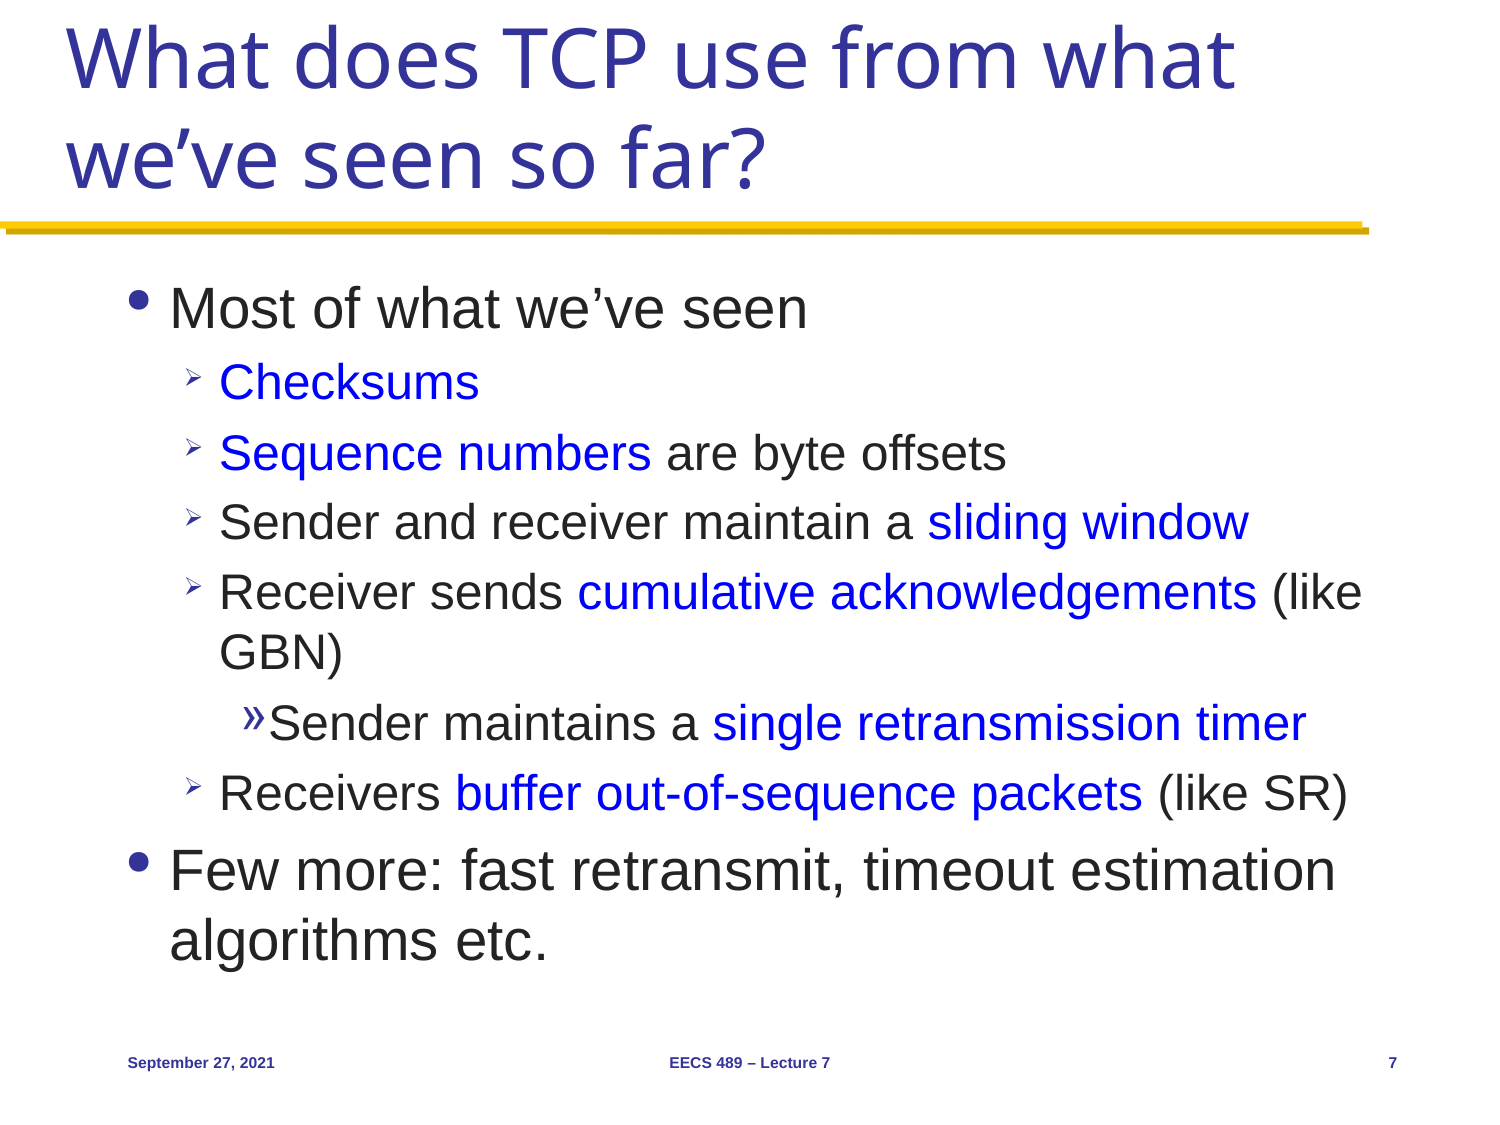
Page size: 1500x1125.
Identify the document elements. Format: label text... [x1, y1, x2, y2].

title What does TCP use from what we’ve seen so far? [49, 24, 1451, 213]
list Most of what we’ve seen Checksums Sequence numbers are byte offsets Sender and receiver maintain a sliding window Receiver sends cumulative acknowledgements (like GBN) Sender maintains a single retransmission timer Receivers buffer out-of-sequence packets (like SR) Few more: fast retransmit, timeout estimation algorithms etc. [112, 262, 1413, 988]
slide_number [112, 1024, 426, 1101]
slide_number 7 [1312, 1024, 1413, 1101]
footer EECS 489 – Lecture 7 [512, 1024, 988, 1101]
